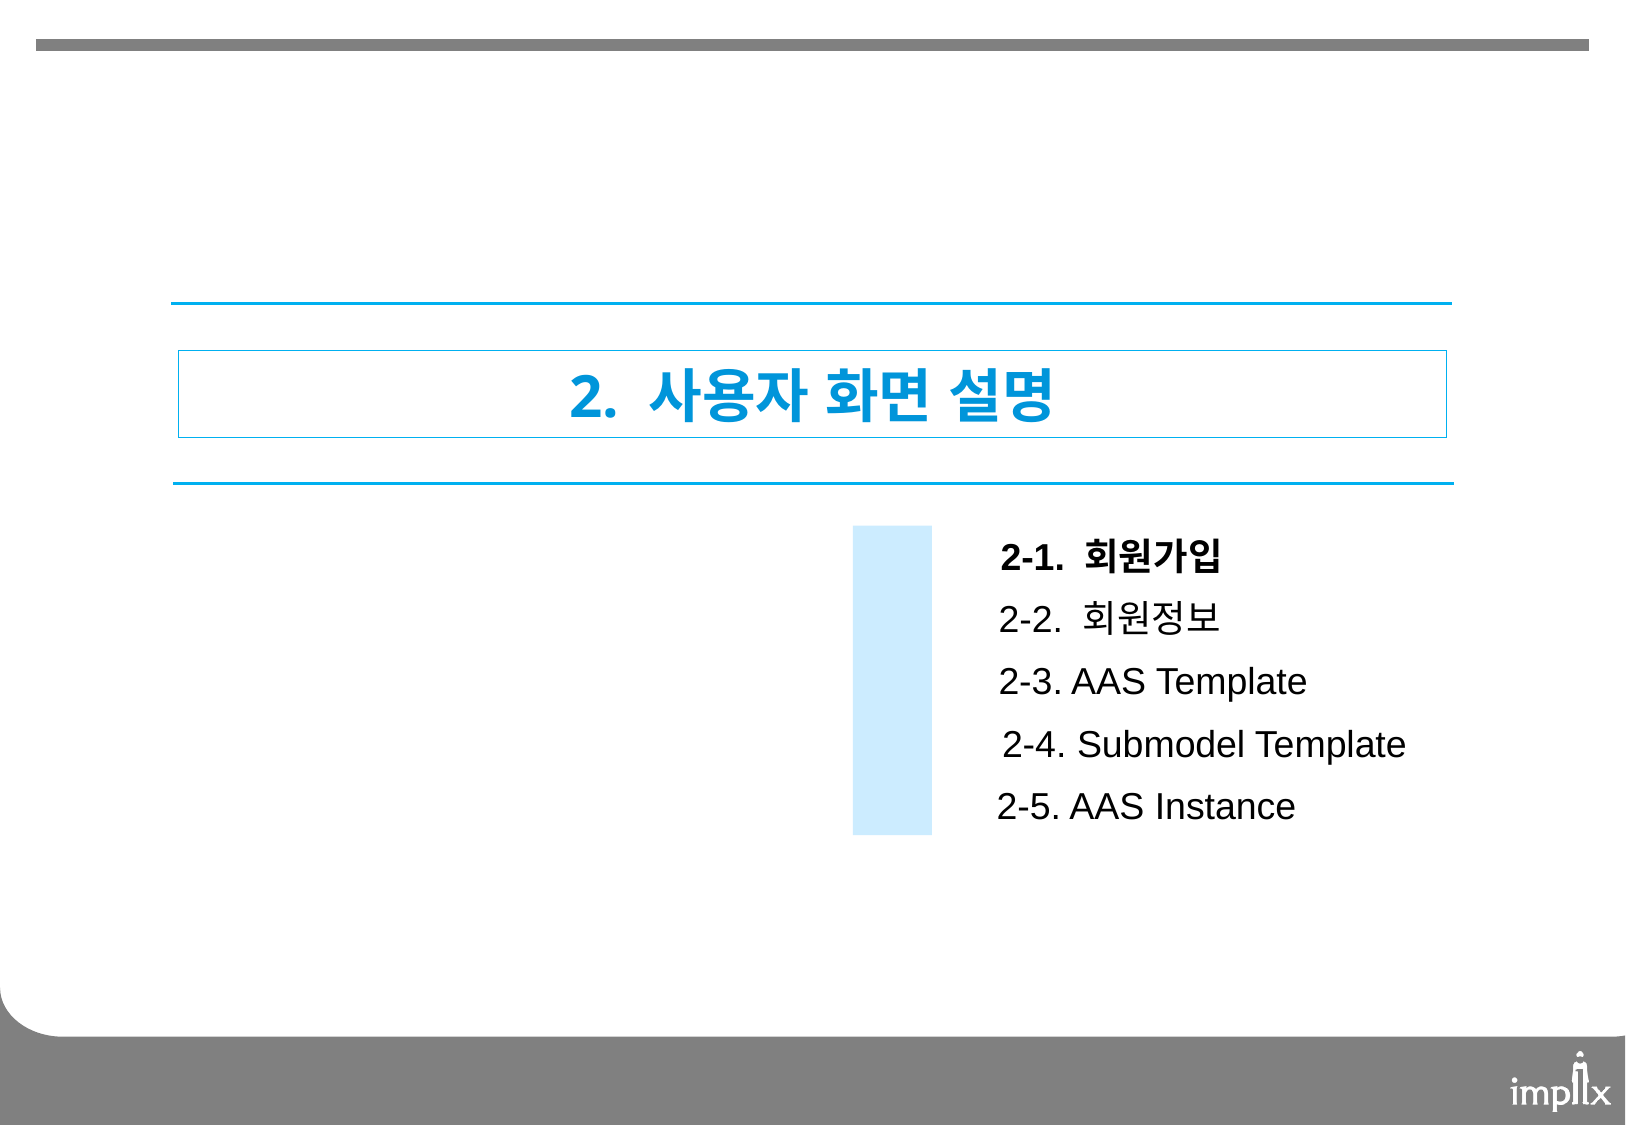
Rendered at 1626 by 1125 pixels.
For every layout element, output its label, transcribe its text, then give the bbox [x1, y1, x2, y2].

title 2. 사용자 화면 설명 [178, 350, 1447, 438]
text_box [852, 525, 1430, 836]
picture [1510, 1051, 1611, 1112]
